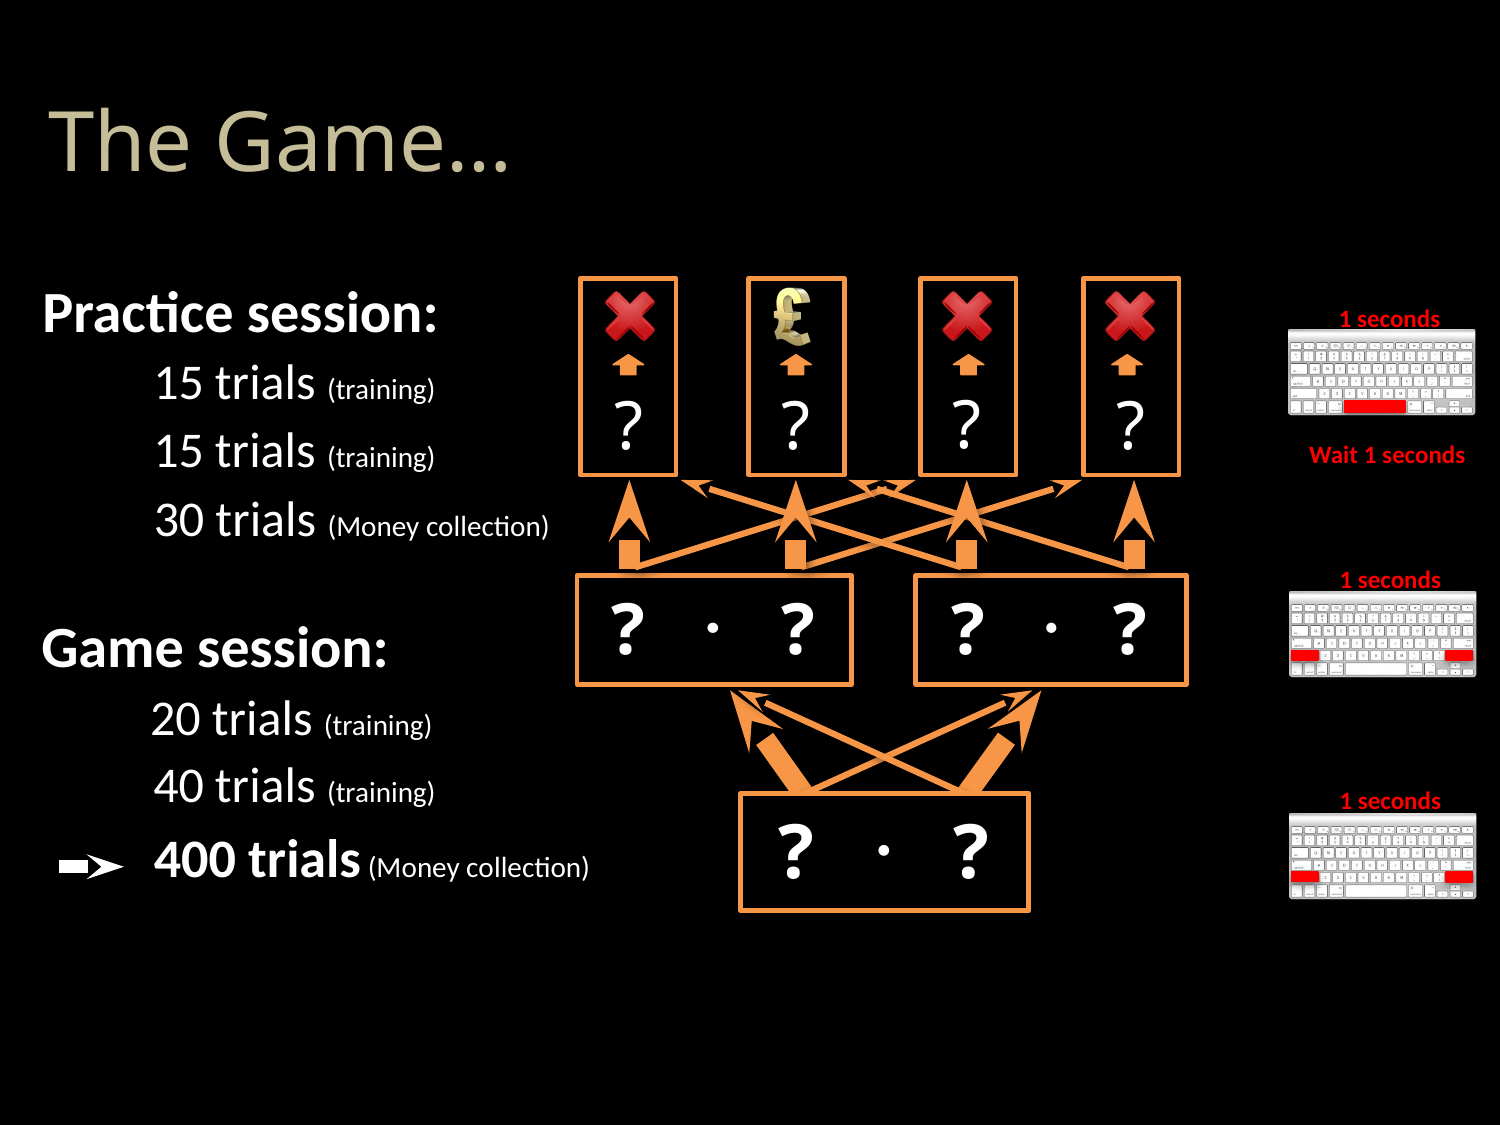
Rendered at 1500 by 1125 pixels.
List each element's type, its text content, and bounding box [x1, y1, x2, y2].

text_box The Game… [33, 80, 528, 196]
text_box Practice session: [27, 267, 454, 352]
text_box 40 trials (training) [138, 745, 451, 815]
text_box Game session: [26, 601, 404, 687]
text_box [580, 278, 1483, 570]
text_box 15 trials (training) [138, 342, 451, 409]
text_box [576, 574, 1481, 912]
text_box 30 trials (Money collection) [138, 478, 565, 554]
text_box 400 trials (Money collection) [138, 815, 571, 896]
text_box 20 trials (training) [135, 677, 454, 753]
text_box 15 trials (training) [138, 409, 451, 478]
